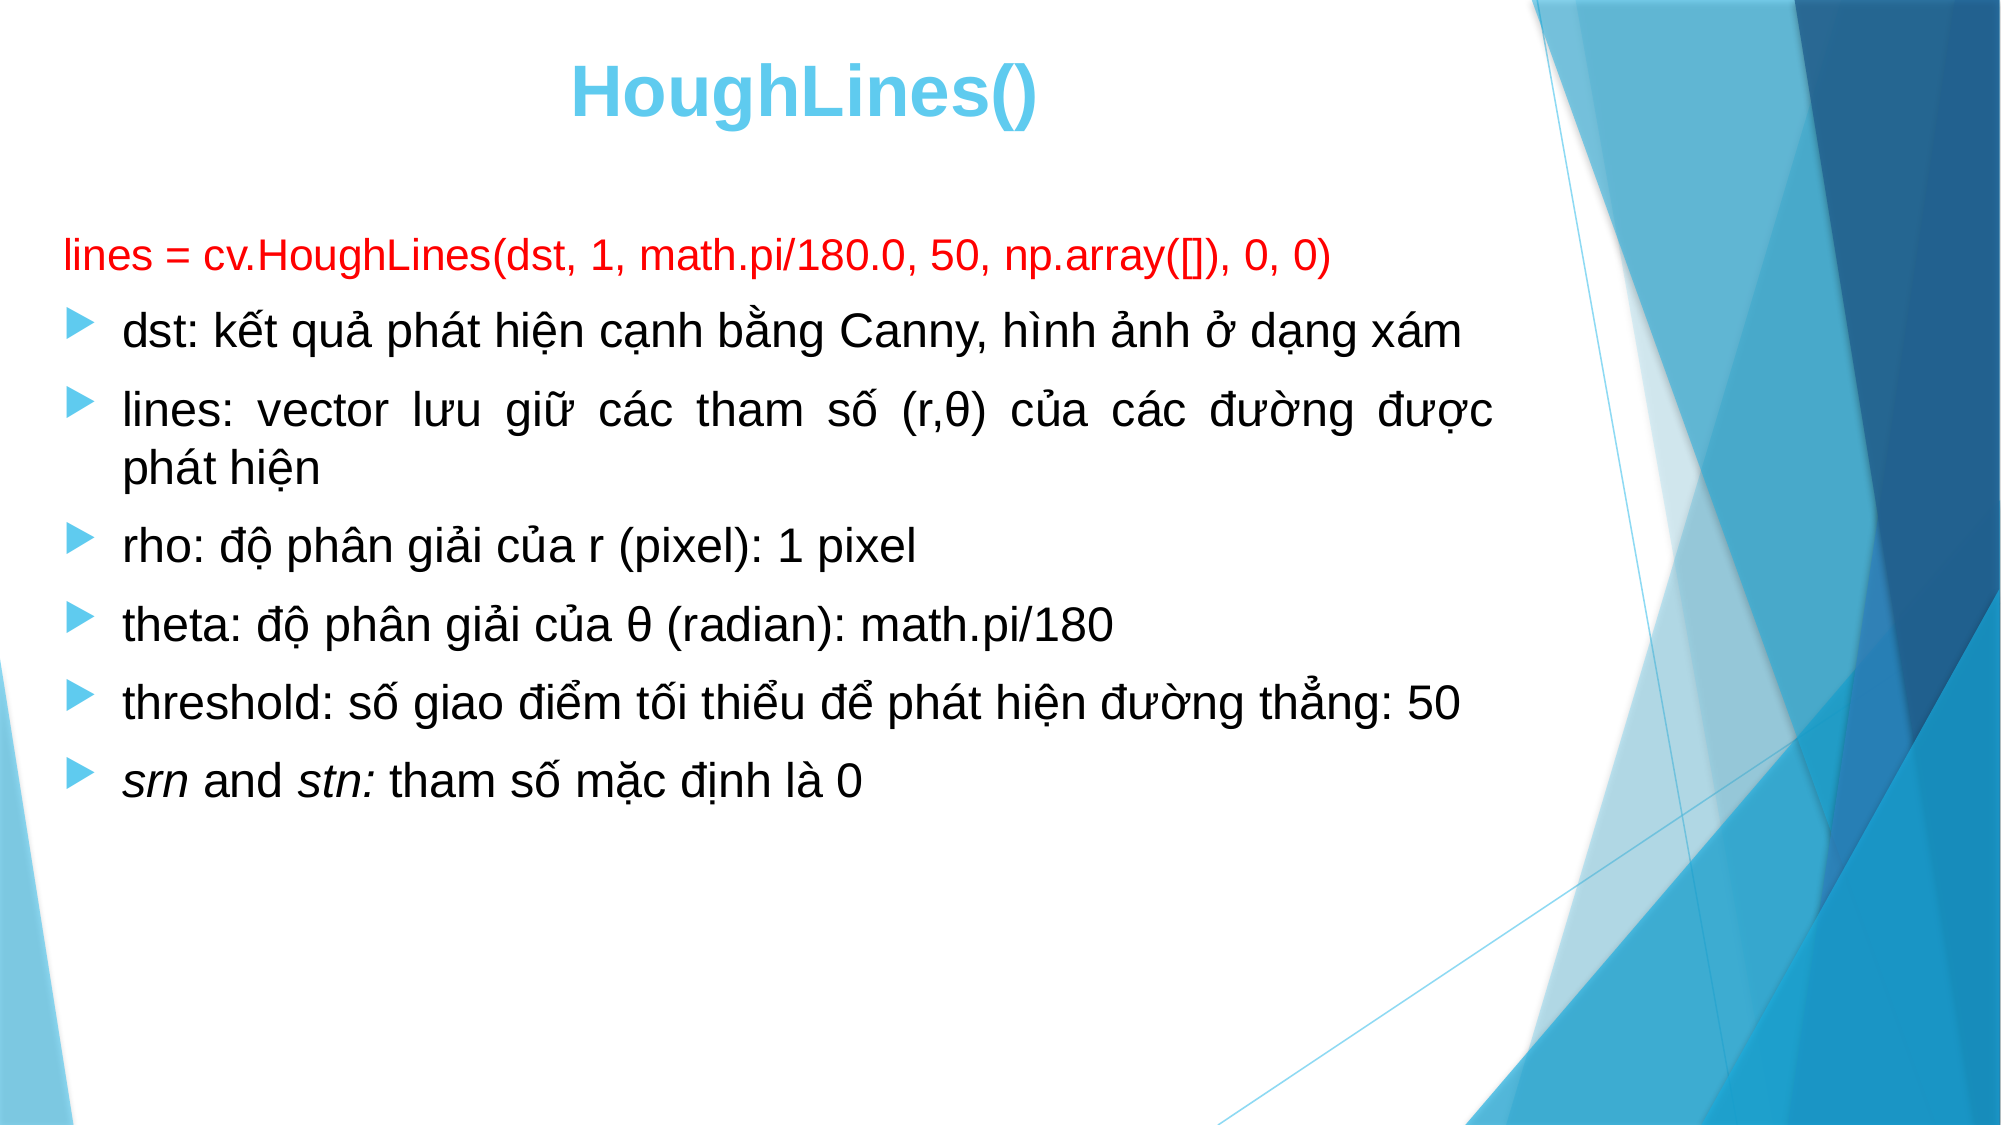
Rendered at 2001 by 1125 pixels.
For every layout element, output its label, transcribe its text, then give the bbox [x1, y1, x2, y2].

title HoughLines() [99, 36, 1510, 218]
list lines = cv.HoughLines(dst, 1, math.pi/180.0, 50, np.array([]), 0, 0) dst: kết quả phát hiện cạnh bằng Canny, hình ảnh ở dạng xám lines: vector lưu giữ các tham số (r,θ) của các đường được phát hiện rho: độ phân giải của r (pixel): 1 pixel theta: độ phân giải của θ (radian): math.pi/180 threshold: số giao điểm tối thiểu để phát hiện đường thẳng: 50 srn and stn: tham số mặc định là 0 [48, 218, 1510, 856]
